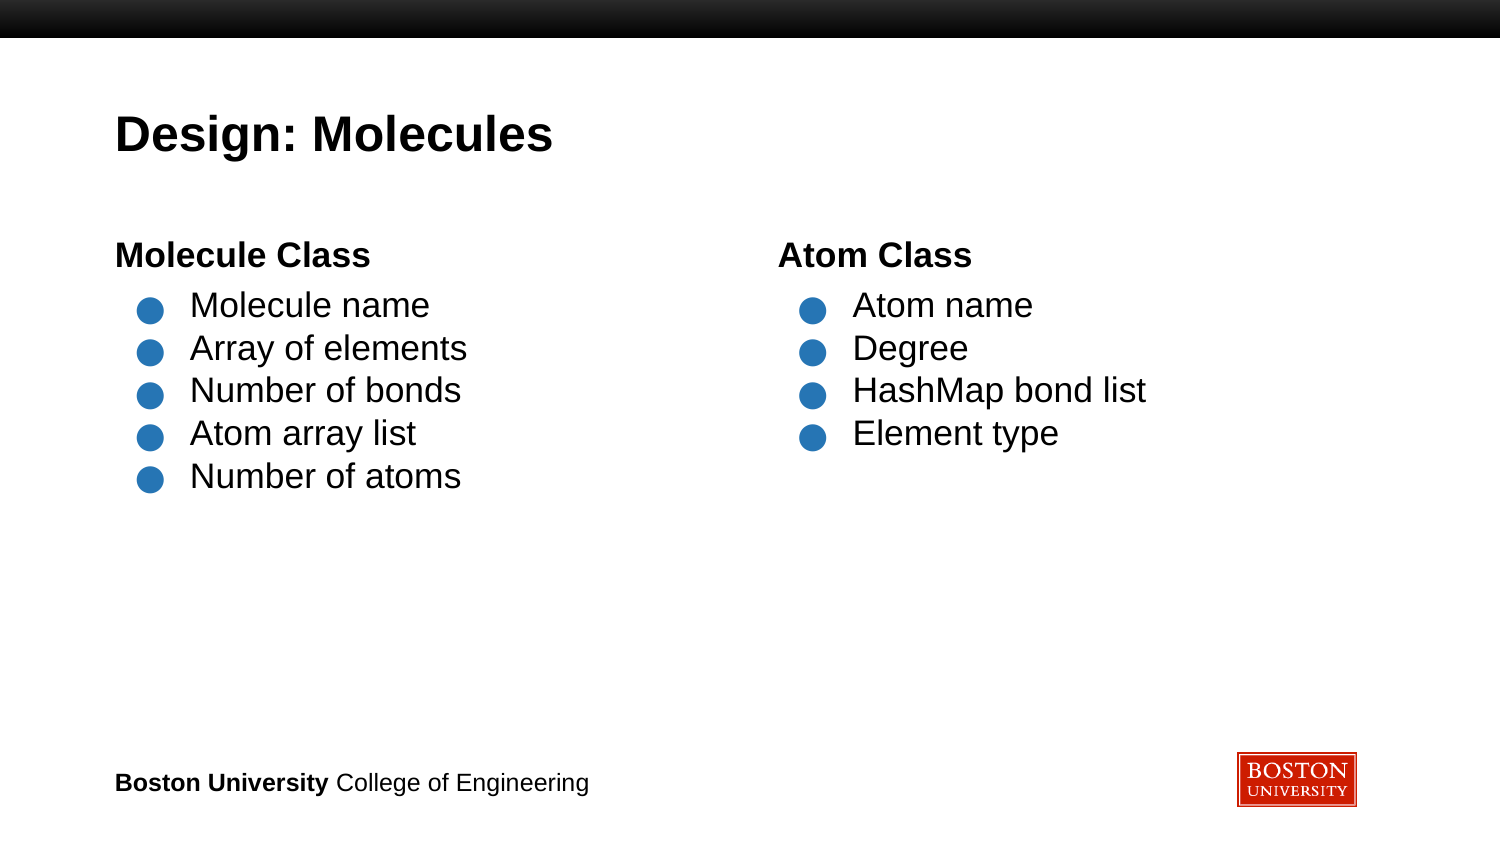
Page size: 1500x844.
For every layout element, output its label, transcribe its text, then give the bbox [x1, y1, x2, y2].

picture [1237, 752, 1357, 807]
list Molecule Class Molecule name Array of elements Number of bonds Atom array list Number of atoms [99, 225, 738, 704]
title Design: Molecules [99, 93, 1400, 179]
list Atom Class Atom name Degree HashMap bond list Element type [762, 225, 1400, 704]
